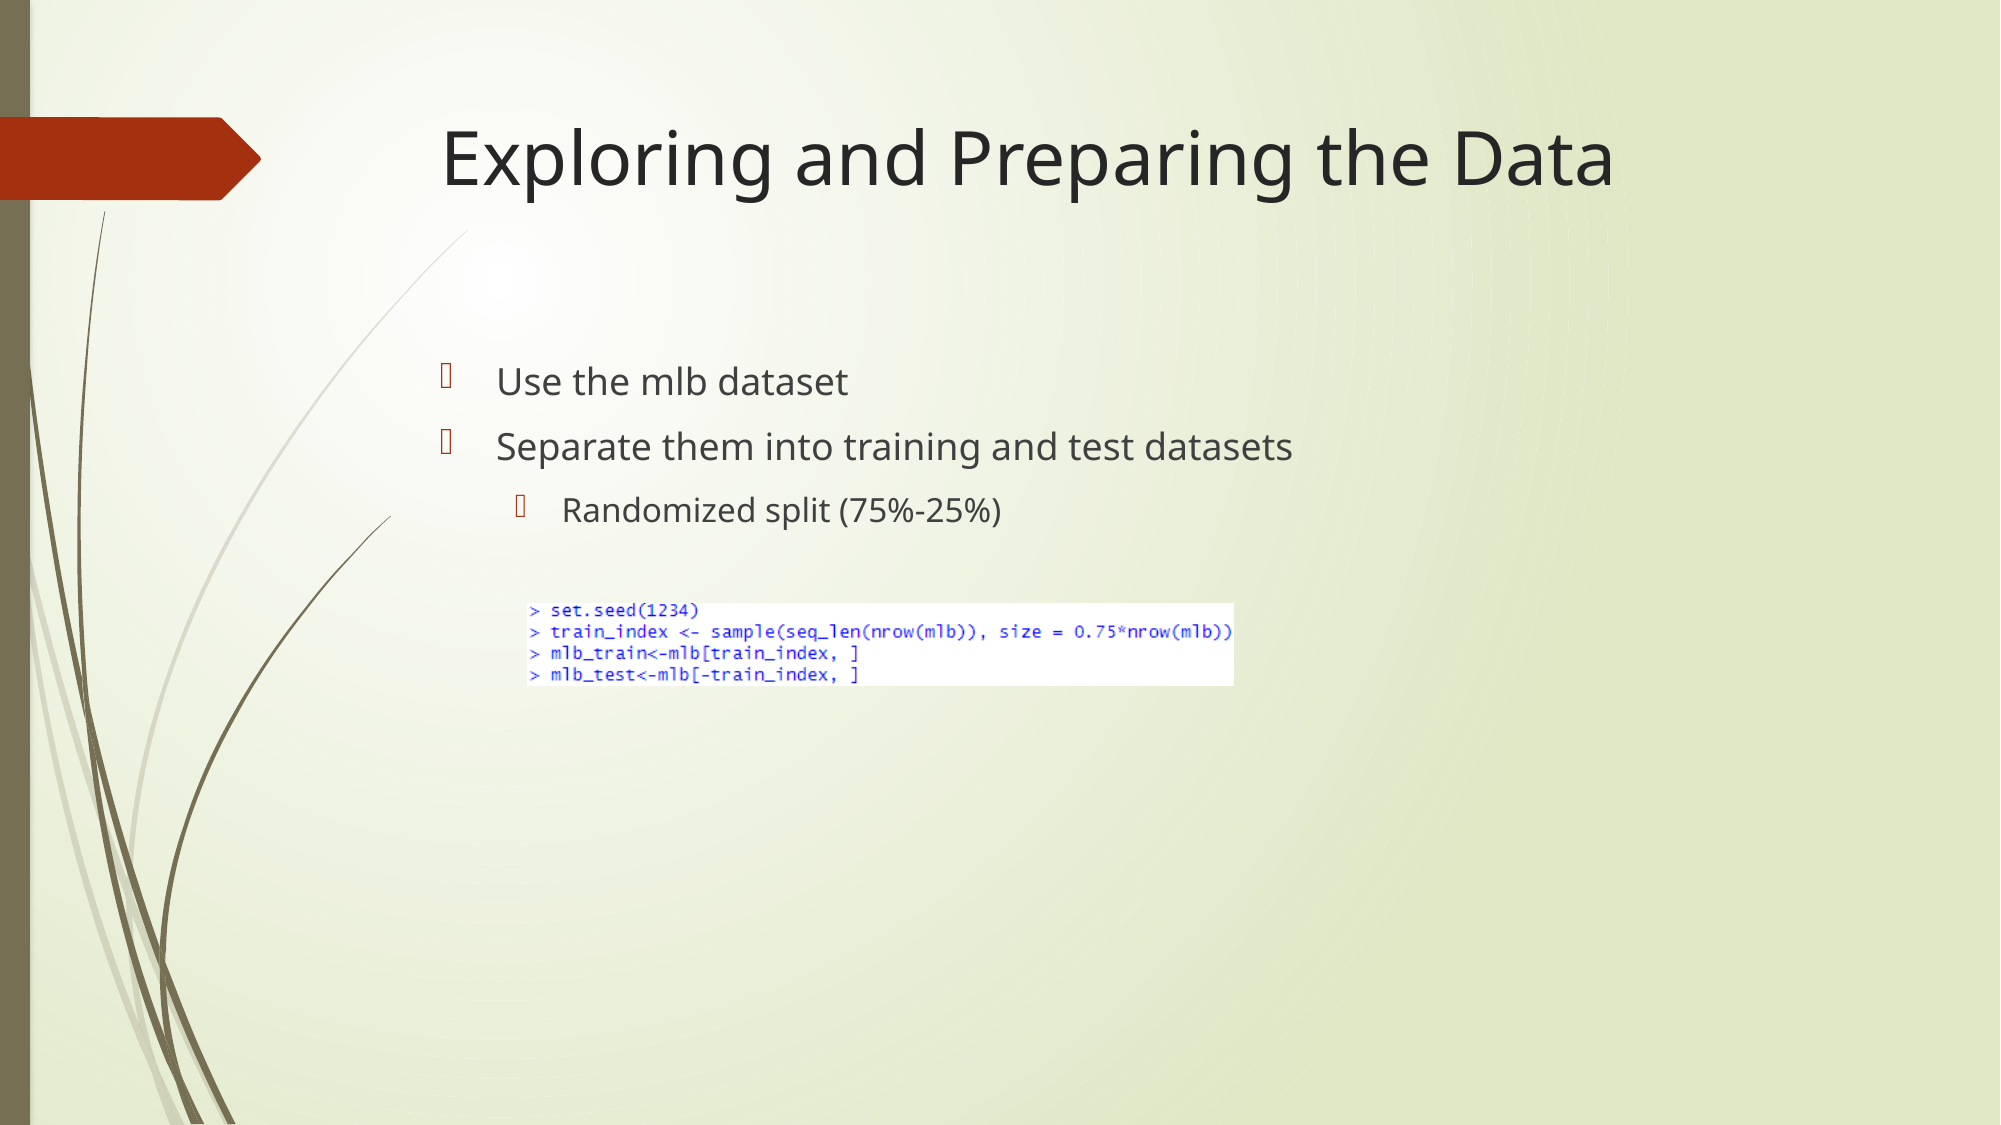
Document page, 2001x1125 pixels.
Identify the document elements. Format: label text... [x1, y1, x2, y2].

title Exploring and Preparing the Data [425, 102, 1888, 313]
list Use the mlb dataset Separate them into training and test datasets Randomized split (75%-25%) [424, 350, 1888, 970]
picture [527, 602, 1235, 686]
